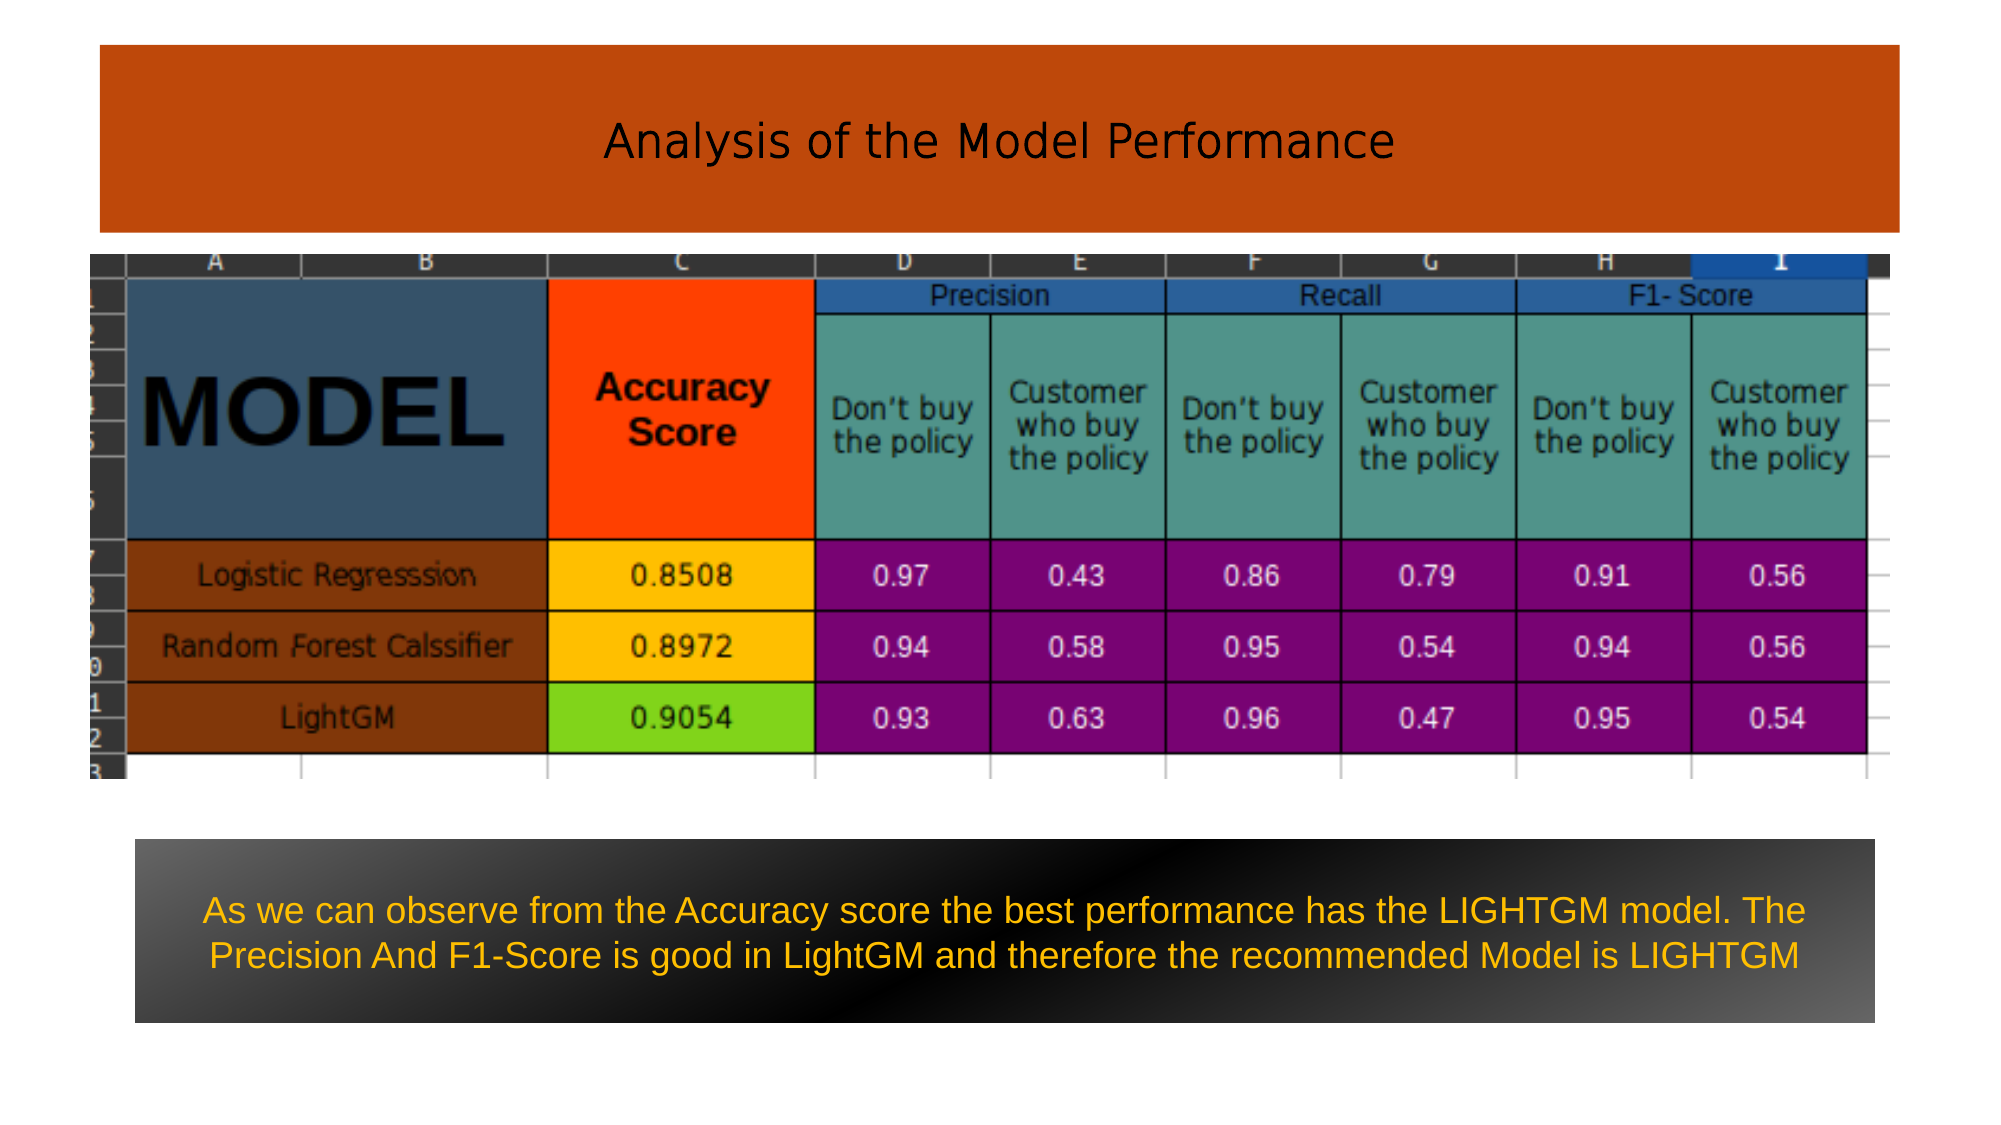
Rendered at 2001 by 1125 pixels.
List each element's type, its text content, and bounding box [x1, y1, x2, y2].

text_box Analysis of the Model Performance [99, 44, 1900, 233]
text_box As we can observe from the Accuracy score the best performance has the LIGHTGM model. The Precision And F1-Score is good in LightGM and therefore the recommended Model is LIGHTGM [135, 839, 1875, 1023]
picture [89, 254, 1891, 779]
